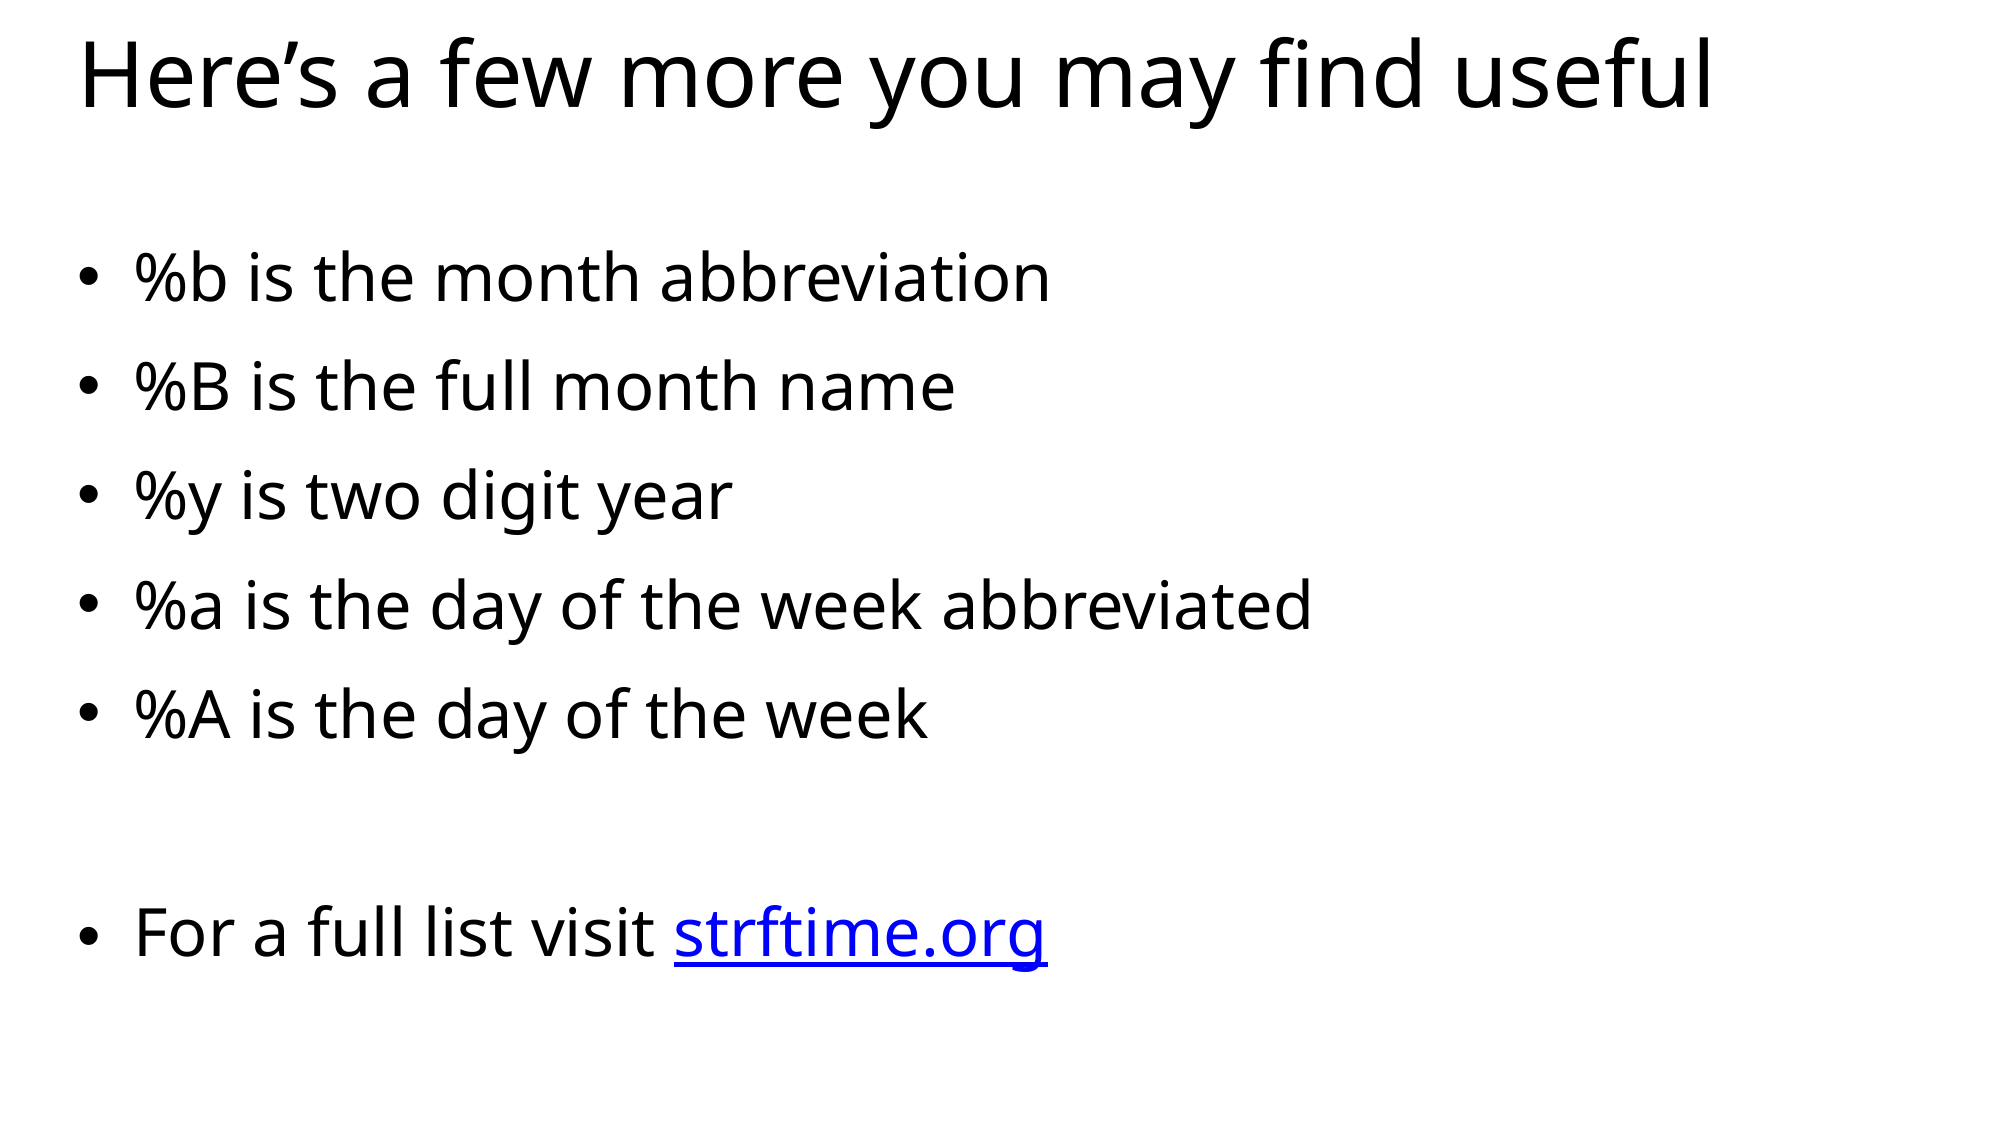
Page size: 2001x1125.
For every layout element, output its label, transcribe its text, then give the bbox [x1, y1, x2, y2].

title Here’s a few more you may find useful [62, 29, 1953, 205]
list %b is the month abbreviation %B is the full month name %y is two digit year %a is the day of the week abbreviated %A is the day of the week For a full list visit strftime.org [62, 227, 1953, 1096]
